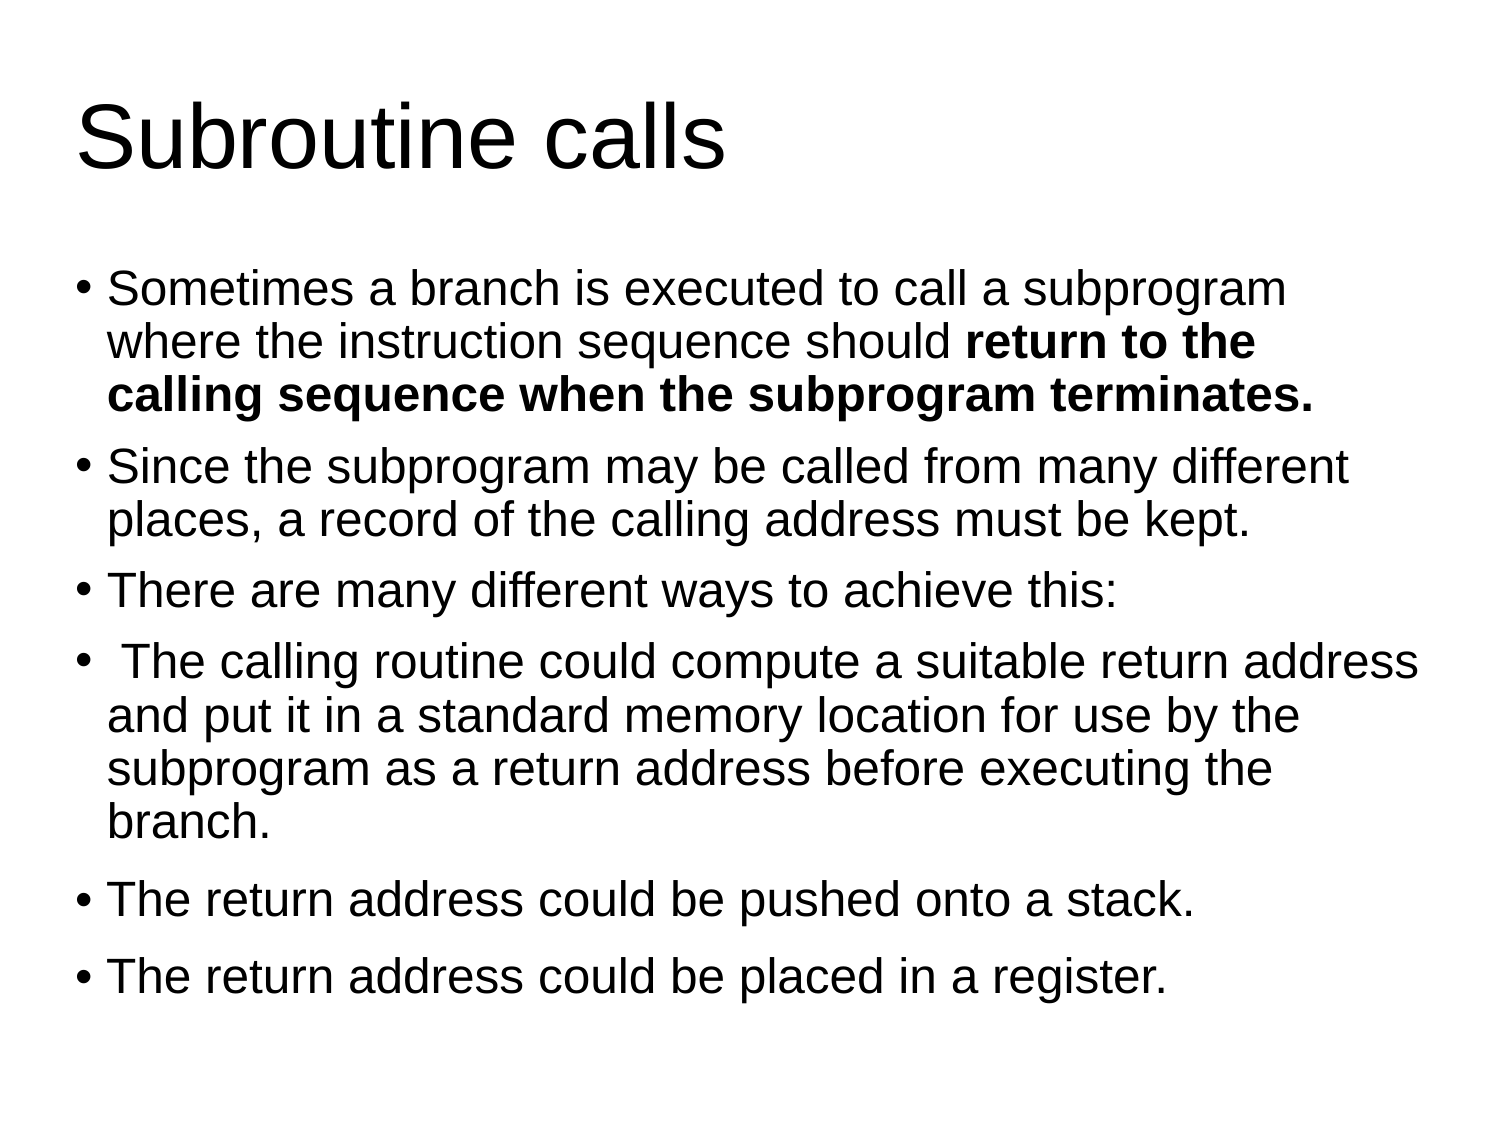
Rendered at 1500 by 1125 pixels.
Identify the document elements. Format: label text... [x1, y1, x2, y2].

text_box Sometimes a branch is executed to call a subprogram where the instruction sequence should return to the calling sequence when the subprogram terminates. Since the subprogram may be called from many different places, a record of the calling address must be kept. There are many different ways to achieve this: The calling routine could compute a suitable return address and put it in a standard memory location for use by the subprogram as a return address before executing the branch. • The return address could be pushed onto a stack. • The return address could be placed in a register. [75, 262, 1425, 1005]
text_box Subroutine calls [74, 44, 1425, 233]
